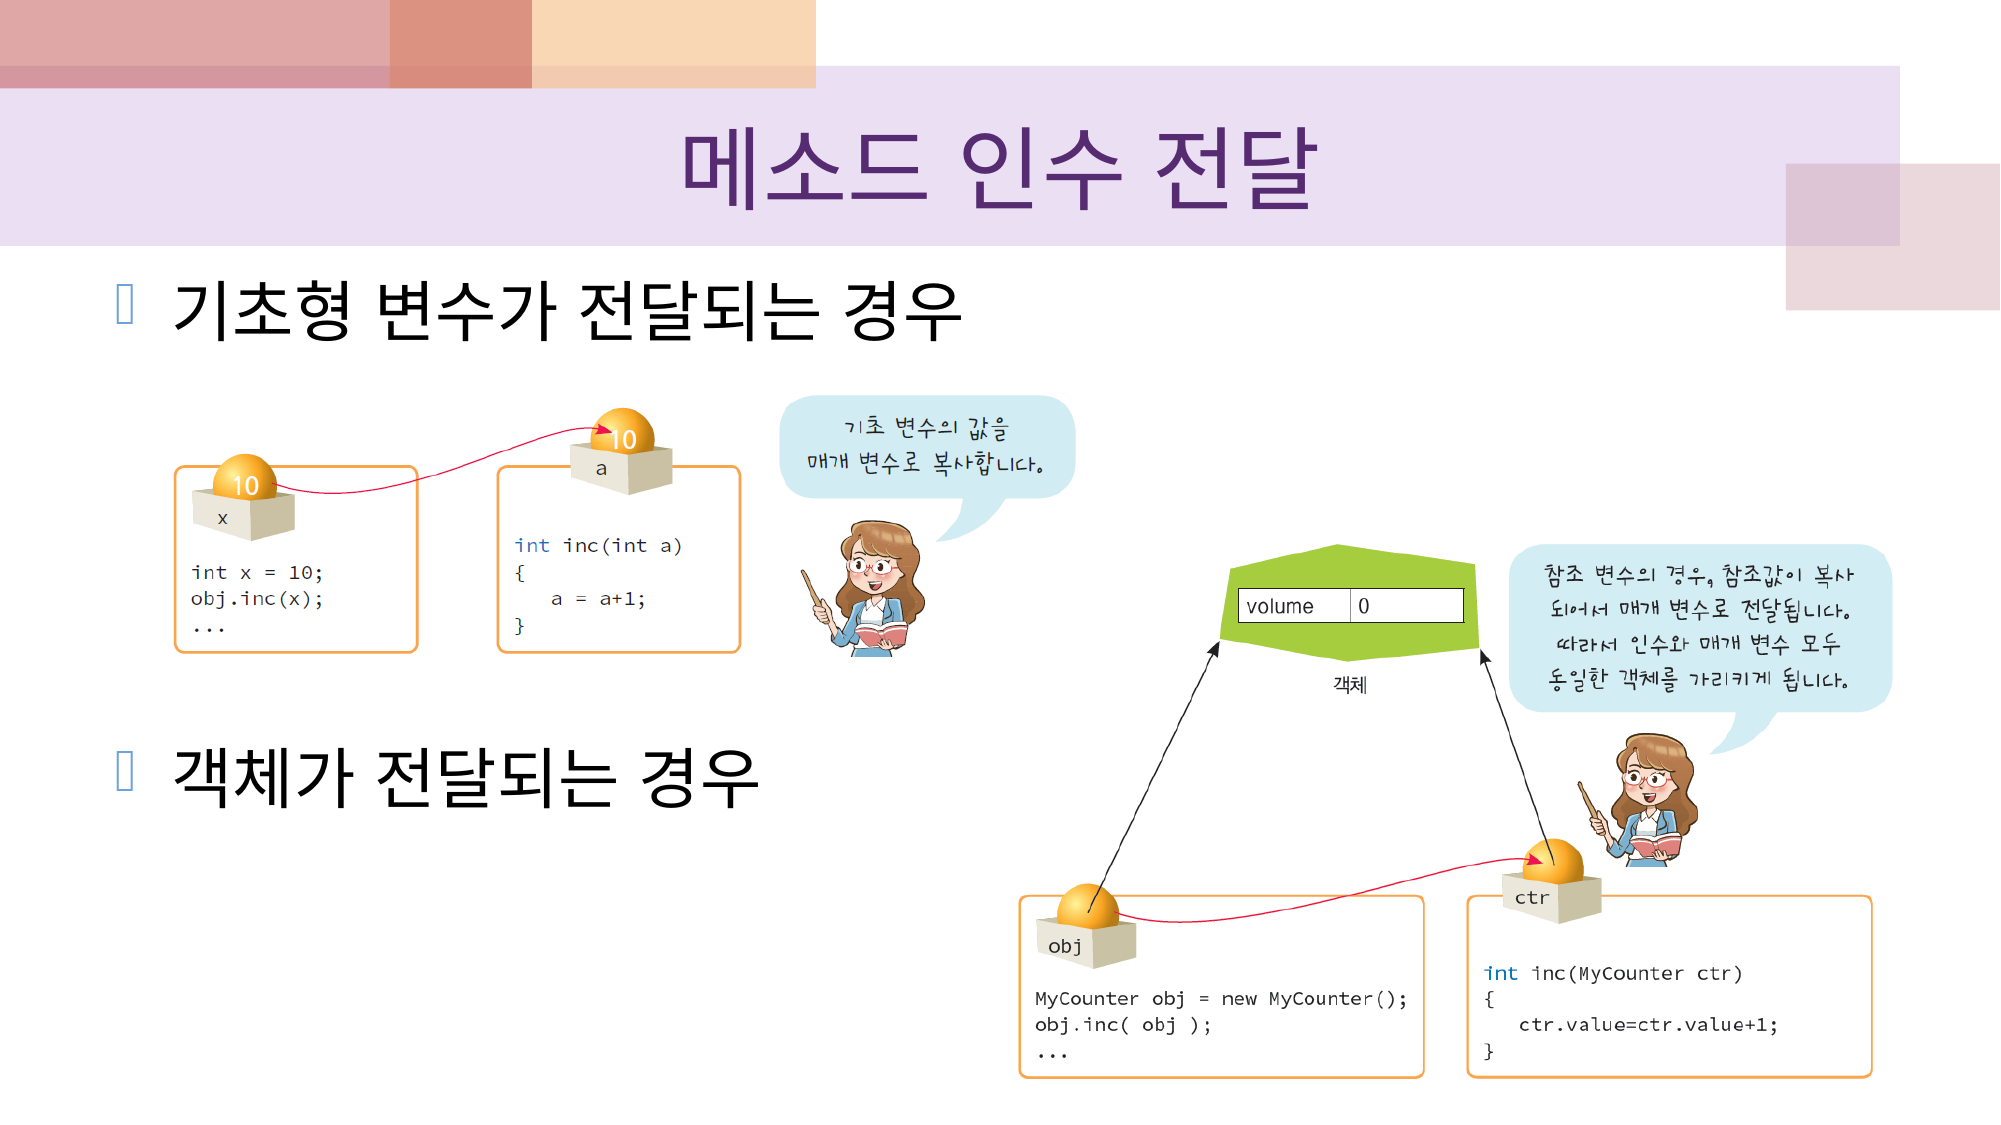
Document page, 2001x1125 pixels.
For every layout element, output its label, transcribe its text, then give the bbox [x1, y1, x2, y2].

list 기초형 변수가 전달되는 경우 객체가 전달되는 경우 [99, 262, 1900, 1005]
picture [163, 377, 1901, 1088]
title 메소드 인수 전달 [99, 88, 1900, 246]
